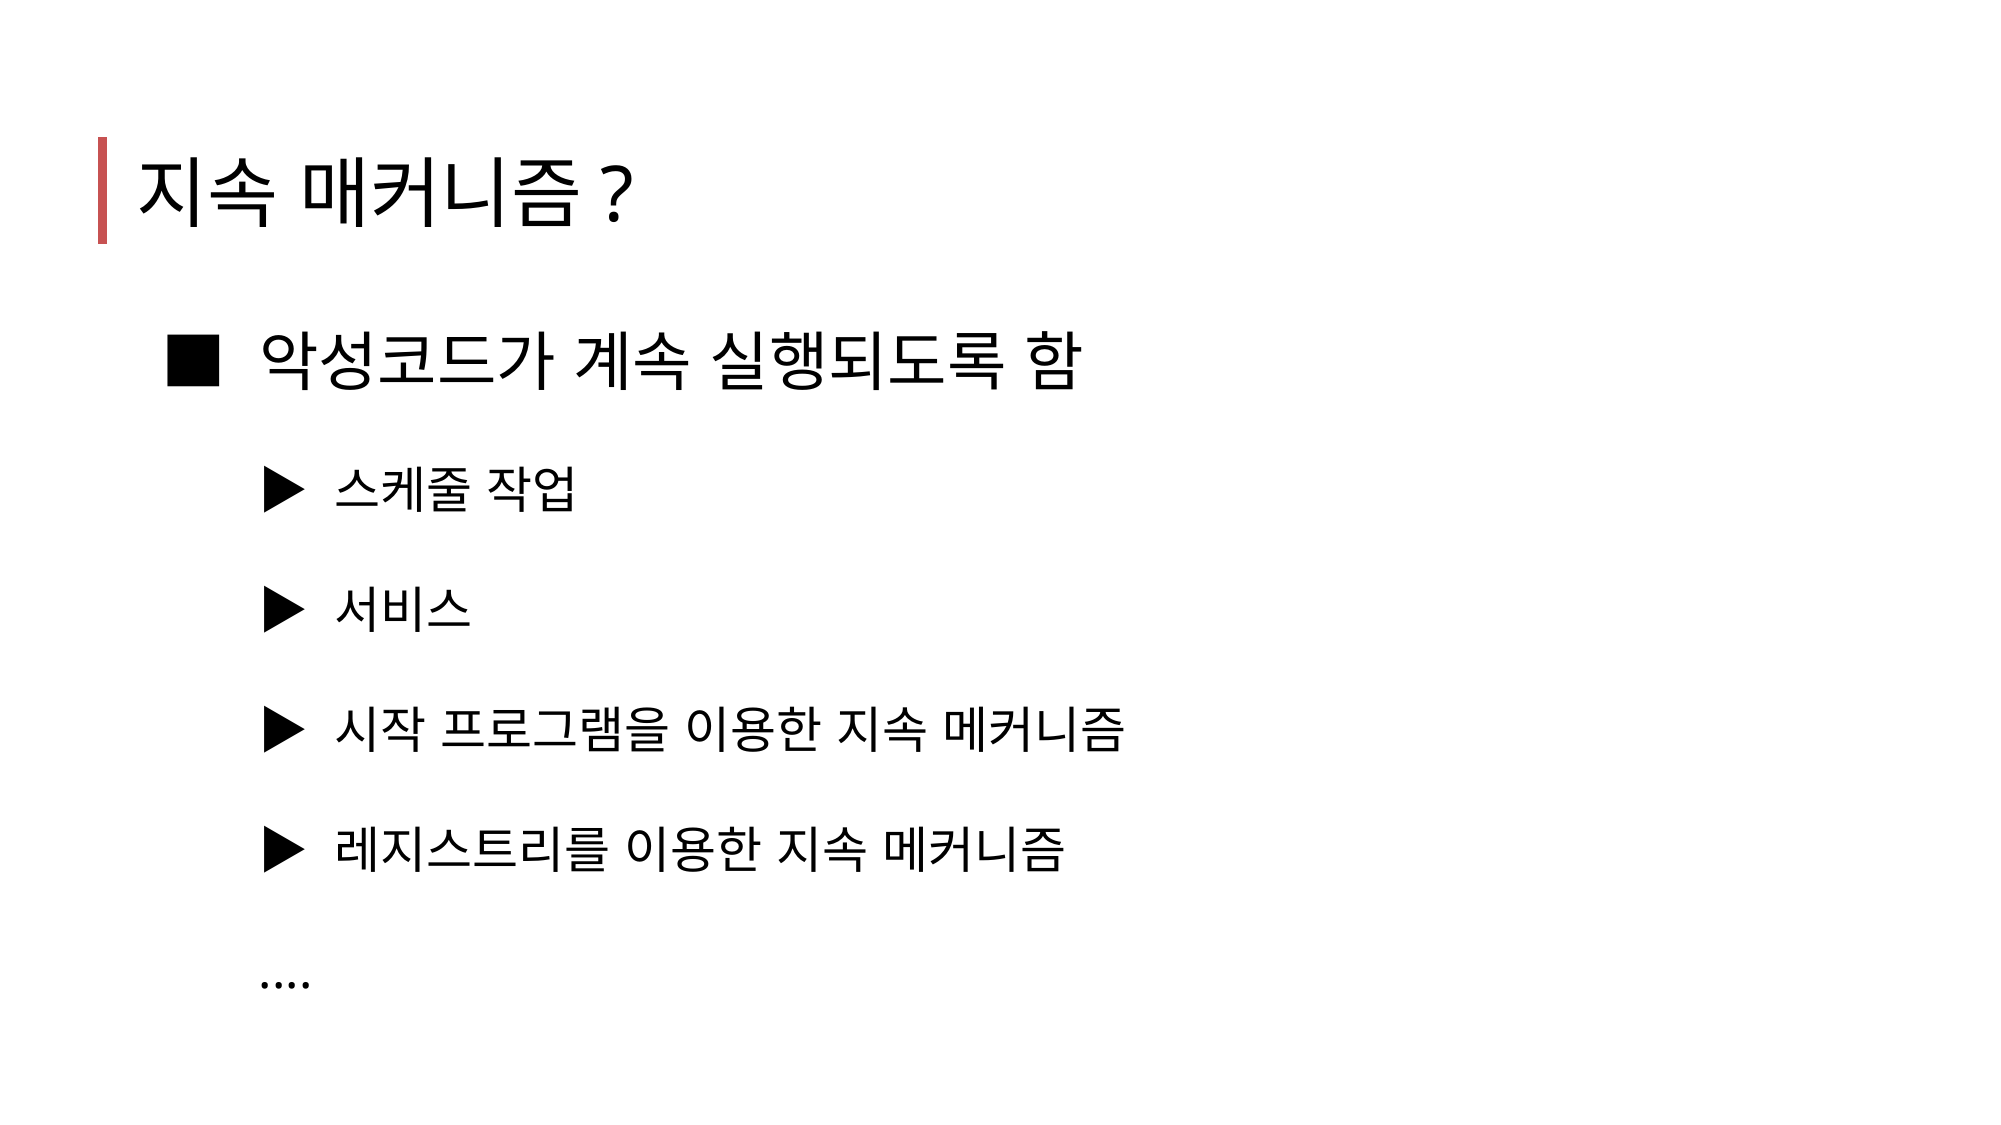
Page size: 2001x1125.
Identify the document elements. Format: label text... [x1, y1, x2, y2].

text_box 지속 매커니즘? [121, 136, 1658, 245]
text_box ■ 악성코드가 계속 실행되도록 함 [146, 313, 1683, 406]
text_box ▶ 스케줄 작업 ▶ 서비스 ▶ 시작 프로그램을 이용한 지속 메커니즘 ▶ 레지스트리를 이용한 지속 메커니즘 .... [244, 450, 1780, 1006]
